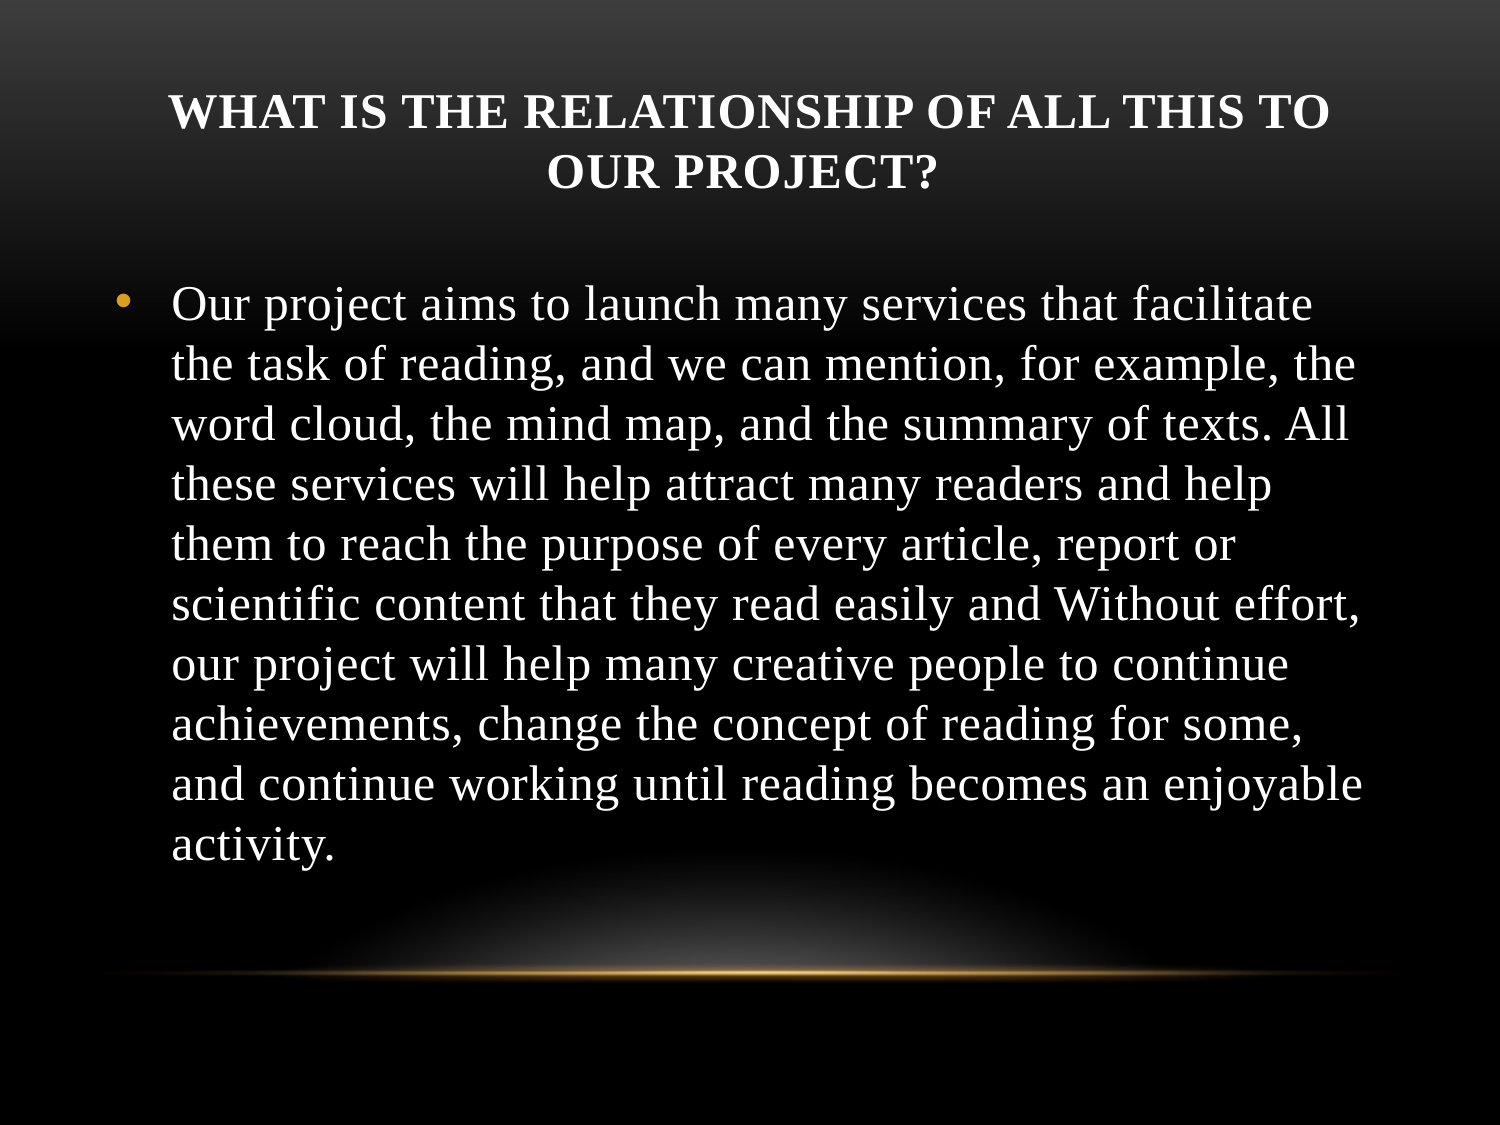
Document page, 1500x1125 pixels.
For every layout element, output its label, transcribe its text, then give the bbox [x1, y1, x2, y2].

list Our project aims to launch many services that facilitate the task of reading, and we can mention, for example, the word cloud, the mind map, and the summary of texts. All these services will help attract many readers and help them to reach the purpose of every article, report or scientific content that they read easily and Without effort, our project will help many creative people to continue achievements, change the concept of reading for some, and continue working until reading becomes an enjoyable activity. [99, 262, 1400, 938]
title what is the relationship of all this to our project? [100, 78, 1401, 266]
picture [0, 0, 1500, 1125]
